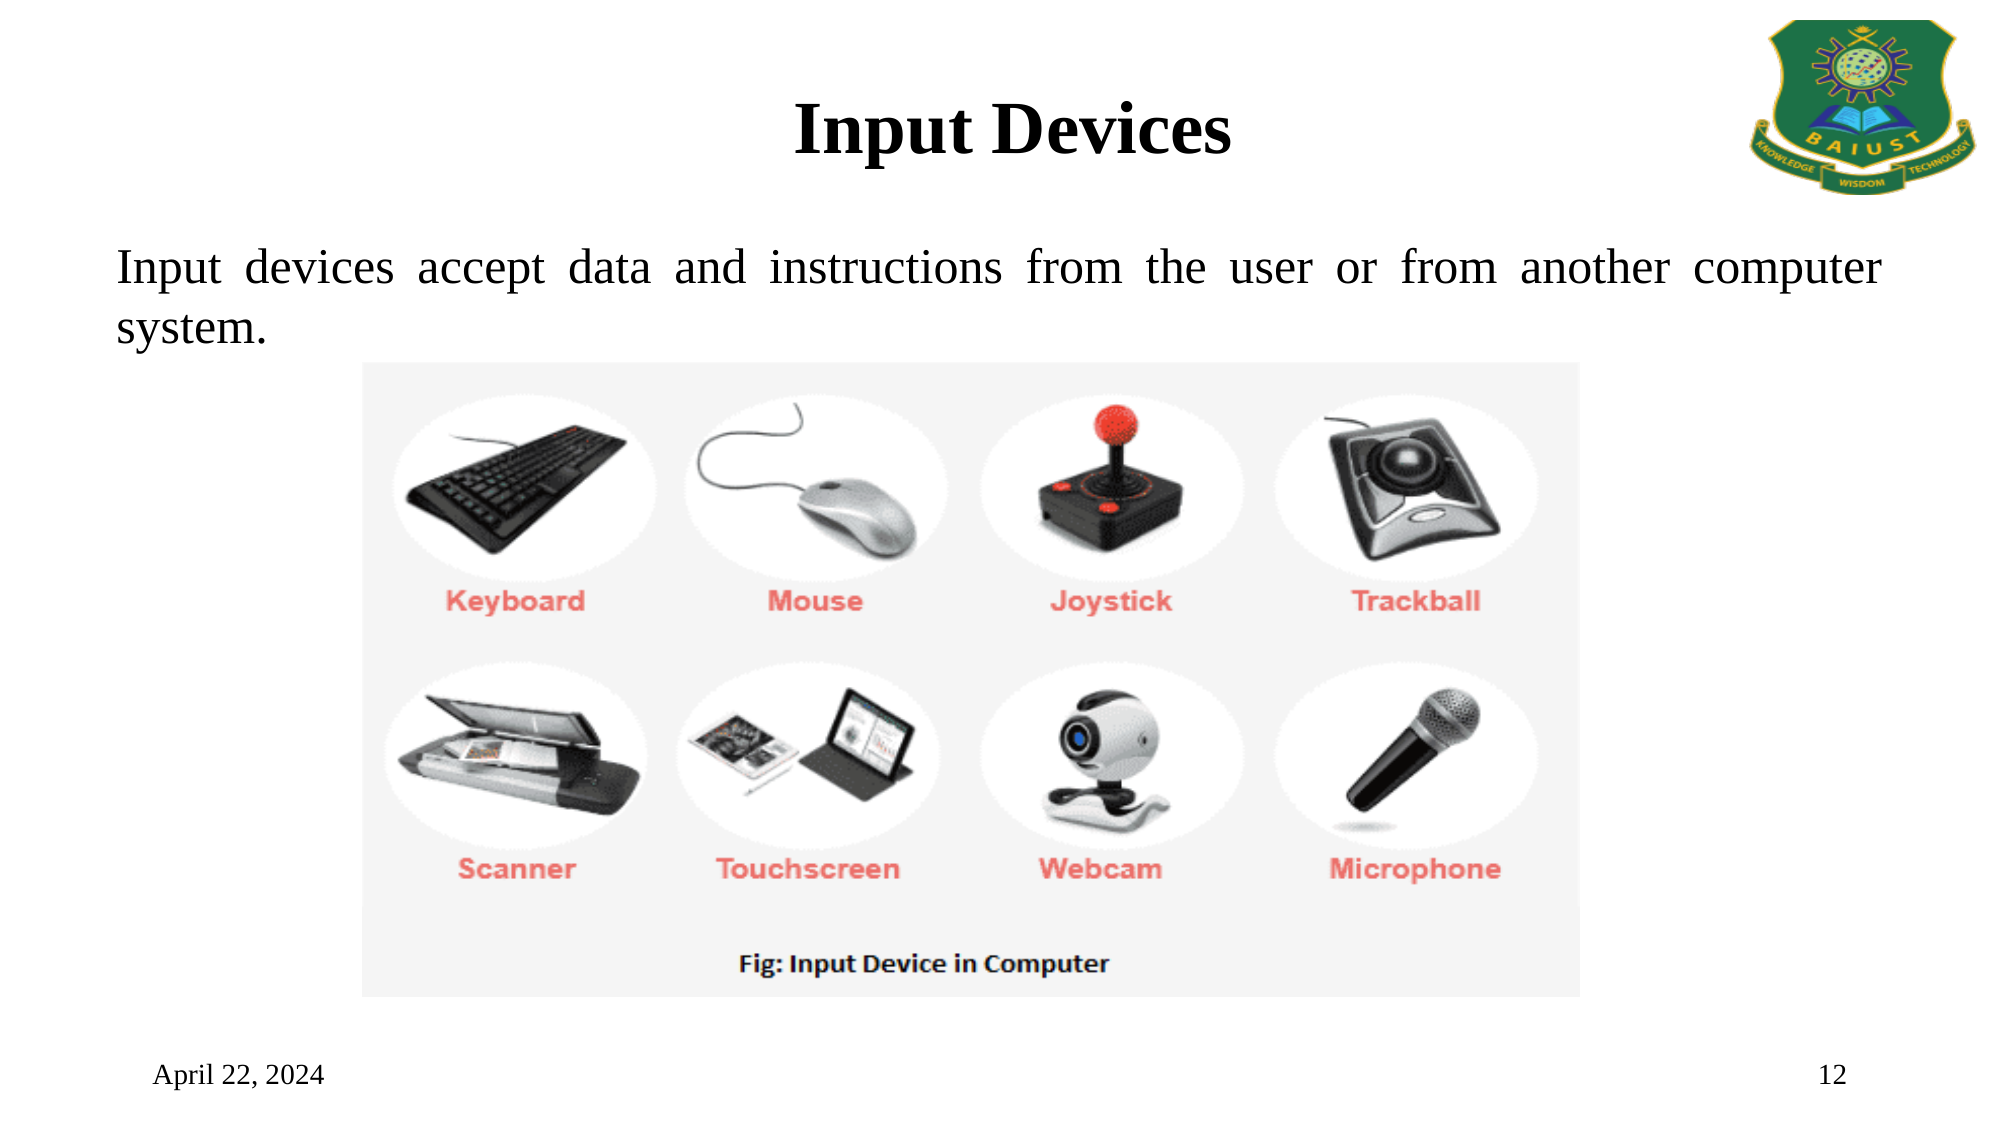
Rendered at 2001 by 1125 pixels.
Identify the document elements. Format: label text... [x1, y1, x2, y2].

picture [362, 362, 1580, 997]
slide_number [137, 1042, 588, 1103]
text_box Input devices accept data and instructions from the user or from another computer system. [101, 226, 1899, 362]
text_box Input Devices [206, 71, 1821, 177]
slide_number 12 [1412, 1042, 1863, 1103]
picture [1745, 20, 1980, 195]
